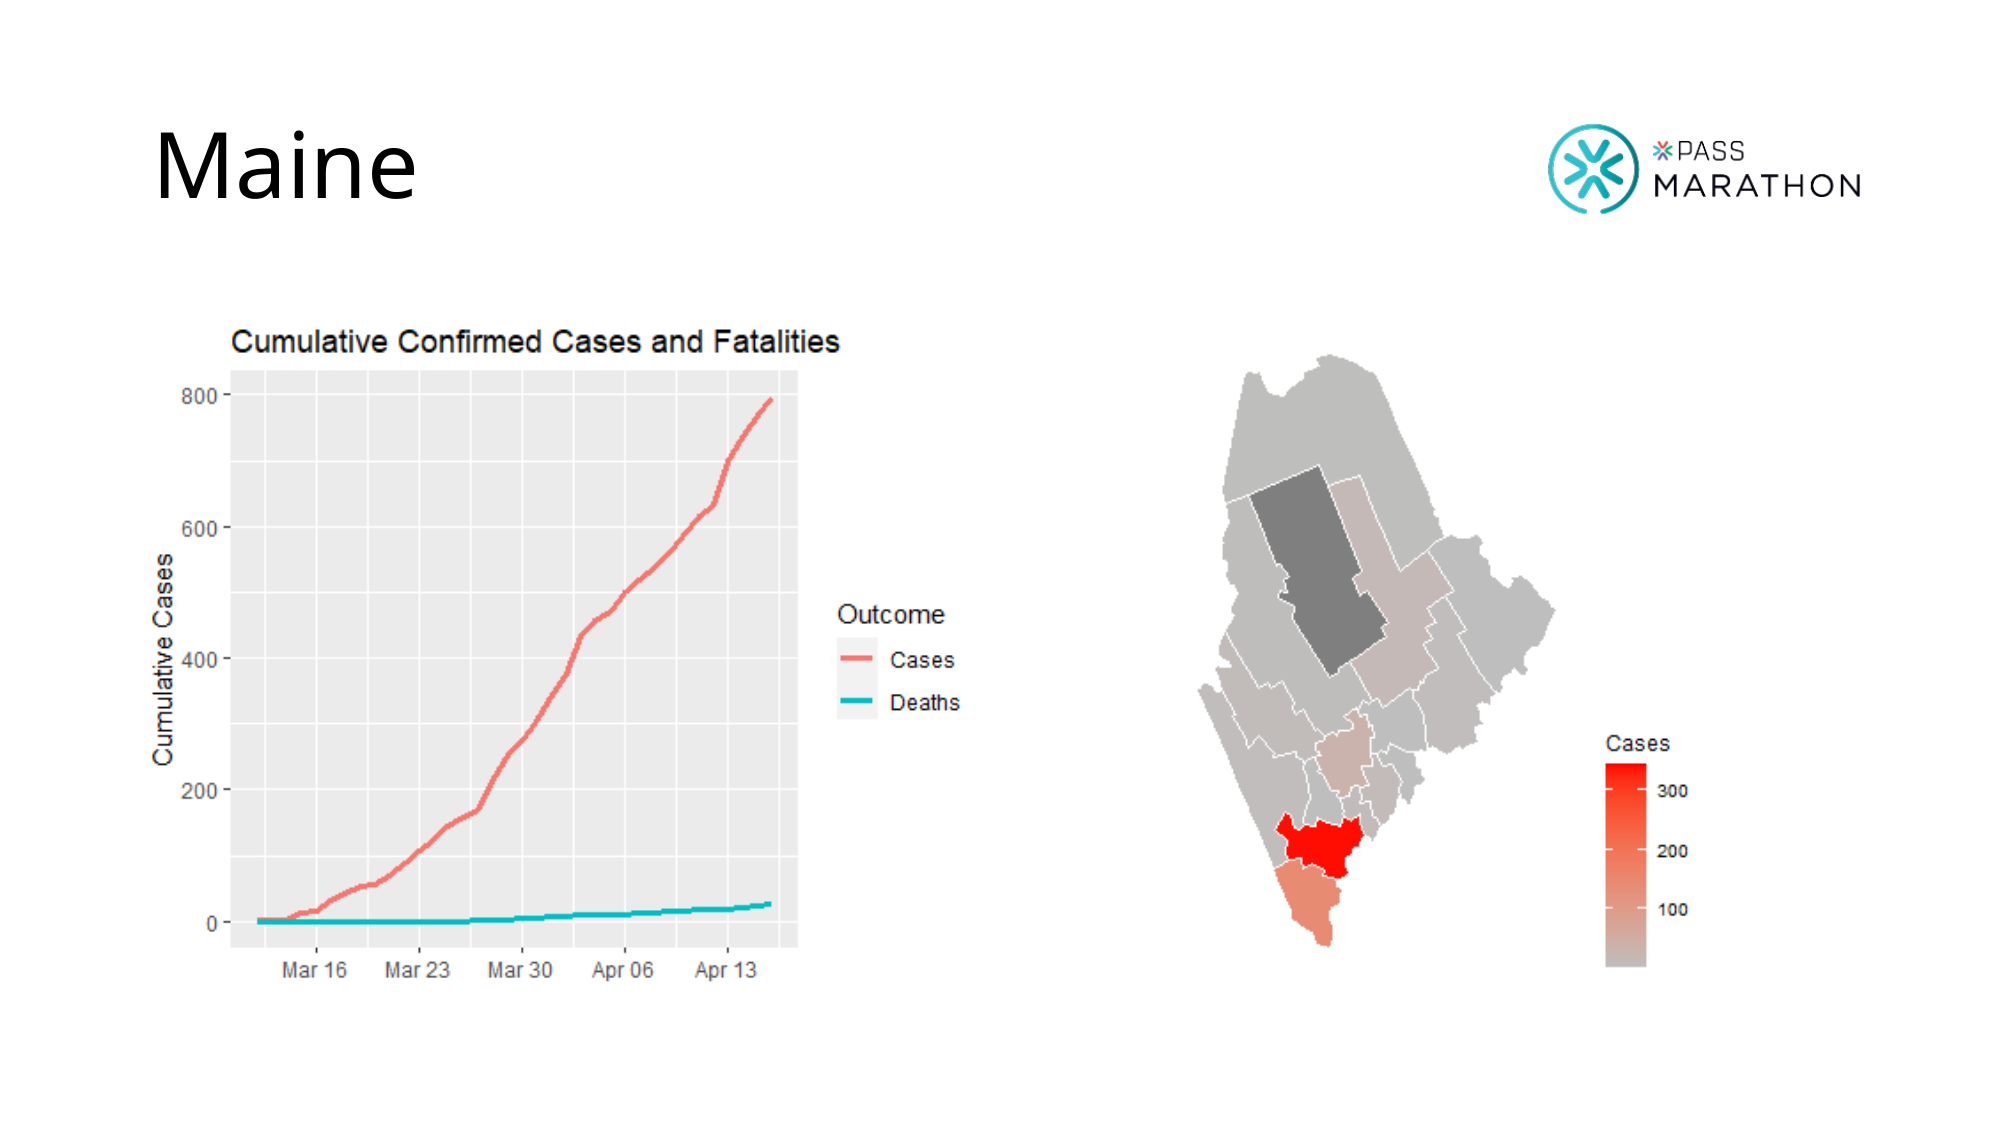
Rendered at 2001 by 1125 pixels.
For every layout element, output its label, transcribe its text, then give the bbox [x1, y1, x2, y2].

picture [137, 314, 988, 994]
picture [1012, 314, 1863, 994]
title Maine [137, 59, 1863, 278]
